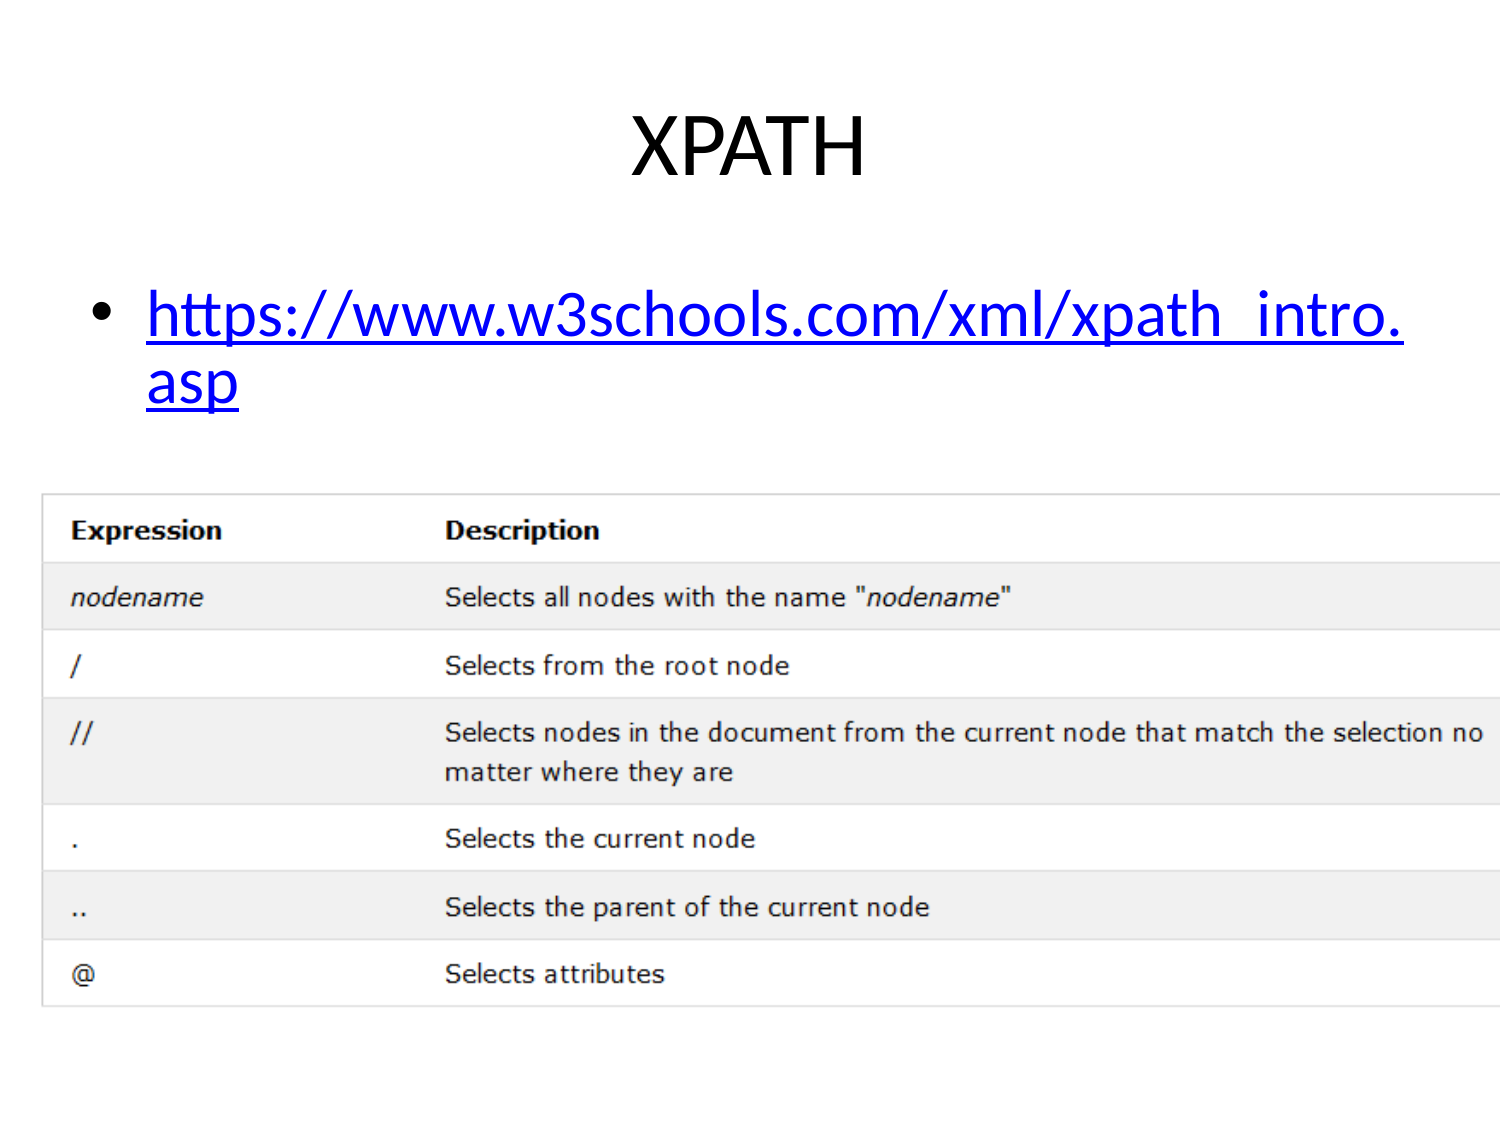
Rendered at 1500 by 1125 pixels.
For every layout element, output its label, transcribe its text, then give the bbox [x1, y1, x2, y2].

picture [34, 468, 1500, 1021]
title XPATH [75, 45, 1425, 233]
list https://www.w3schools.com/xml/xpath_intro.asp [75, 262, 1425, 467]
